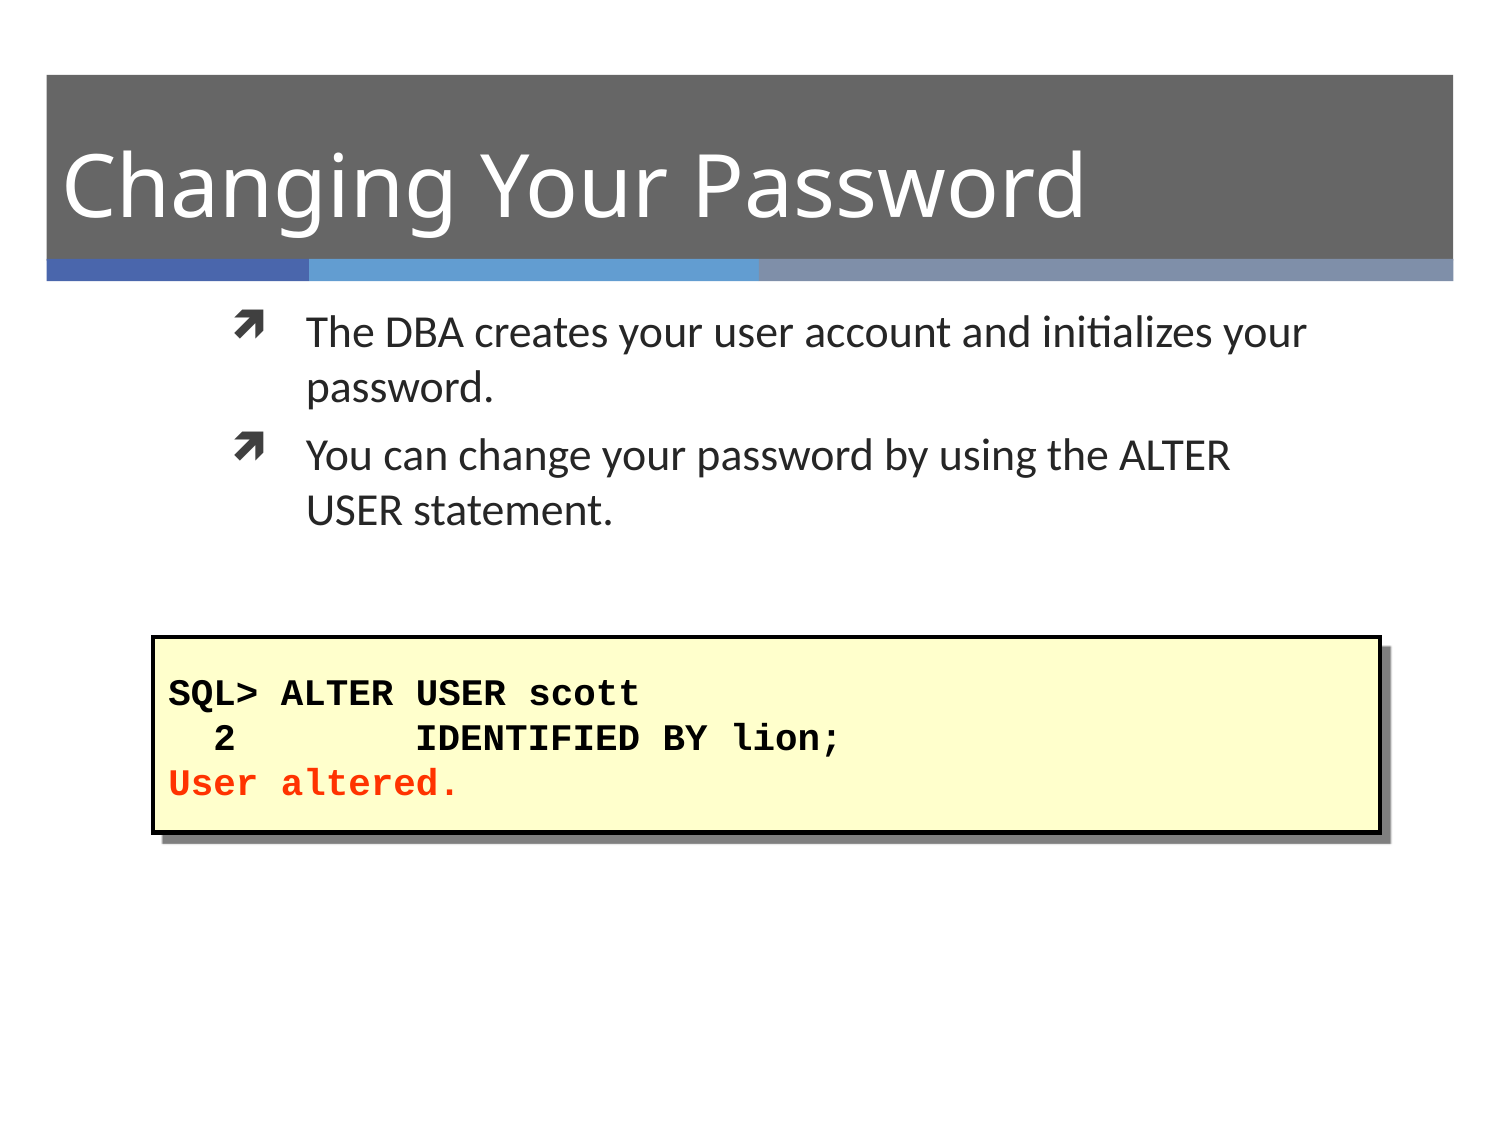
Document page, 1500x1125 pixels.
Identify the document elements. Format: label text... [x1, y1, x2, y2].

text_box SQL> ALTER USER scott 2 IDENTIFIED BY lion; User altered. [153, 637, 1381, 833]
title Changing Your Password [46, 103, 1454, 263]
list The DBA creates your user account and initializes your password. You can change your password by using the ALTER USER statement. [140, 294, 1353, 601]
